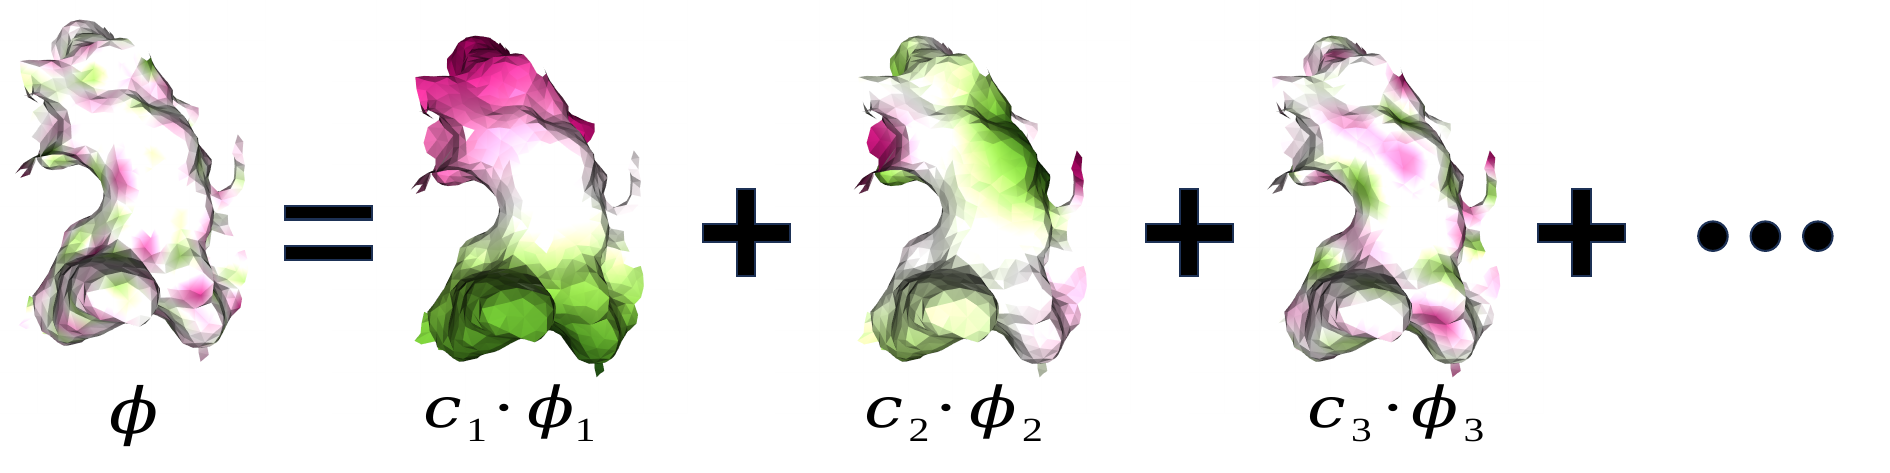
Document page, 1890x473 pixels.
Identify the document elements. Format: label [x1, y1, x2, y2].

text_box [1145, 188, 1234, 277]
text_box [284, 245, 373, 261]
text_box [1749, 220, 1782, 252]
text_box [332, 0, 688, 414]
text_box [1188, 0, 1545, 414]
text_box [284, 205, 373, 221]
text_box [1537, 188, 1626, 277]
text_box [0, 0, 266, 414]
text_box [1697, 220, 1729, 252]
text_box [702, 188, 791, 277]
text_box [775, 0, 1131, 414]
text_box [1802, 220, 1834, 252]
